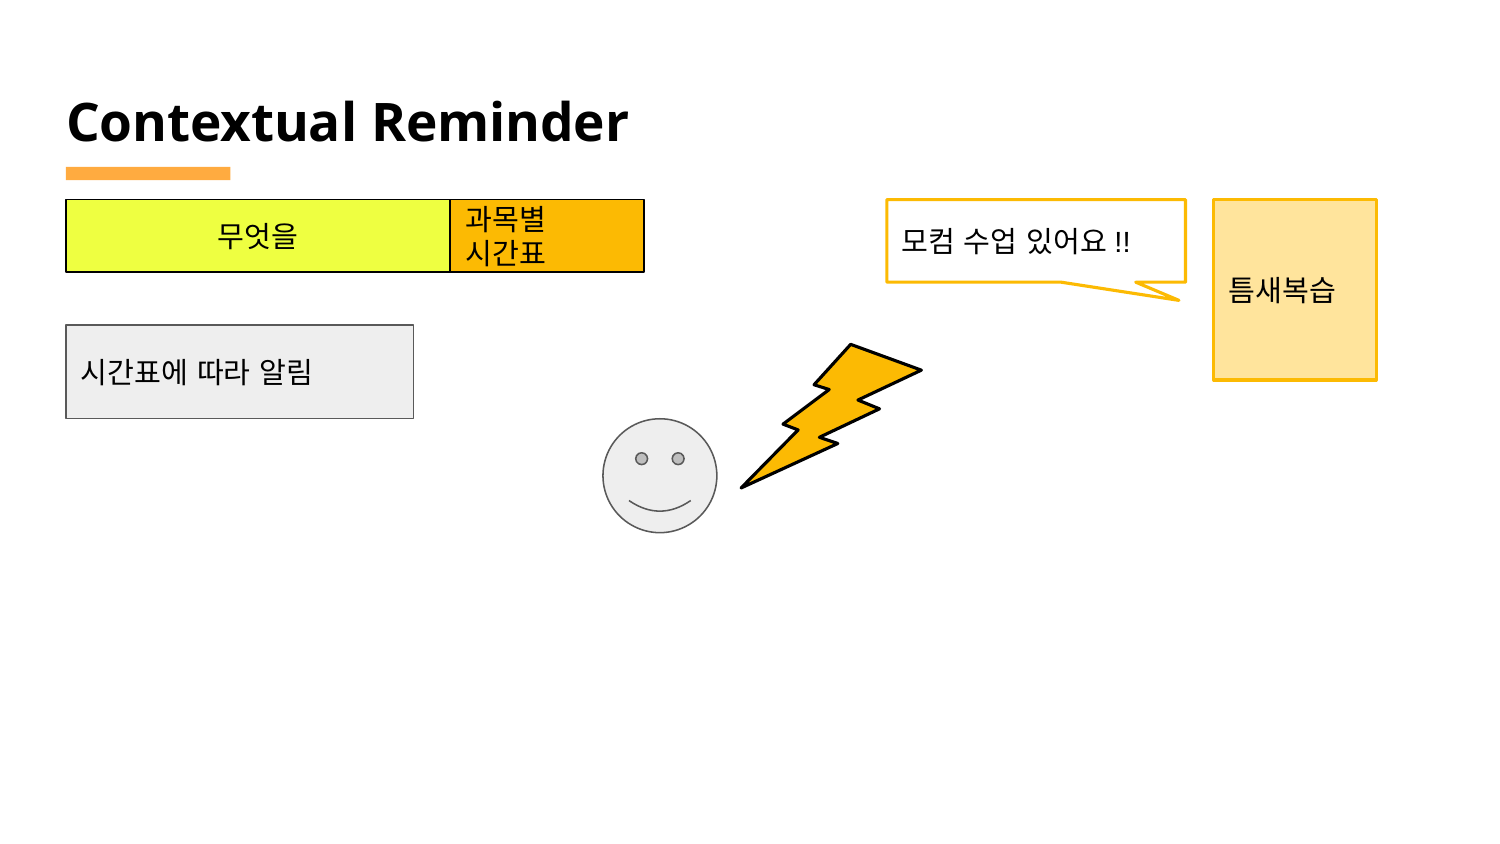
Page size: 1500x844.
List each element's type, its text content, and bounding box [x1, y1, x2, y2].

text_box 무엇을 [65, 199, 450, 272]
title Contextual Reminder [51, 72, 1449, 167]
text_box 과목별 시간표 [450, 199, 645, 272]
text_box 시간표에 따라 알림 [65, 324, 414, 419]
text_box 모컴 수업 있어요!! [886, 199, 1186, 301]
text_box [741, 344, 922, 488]
text_box [65, 166, 231, 181]
text_box [602, 418, 717, 533]
text_box 틈새복습 [1213, 199, 1377, 381]
